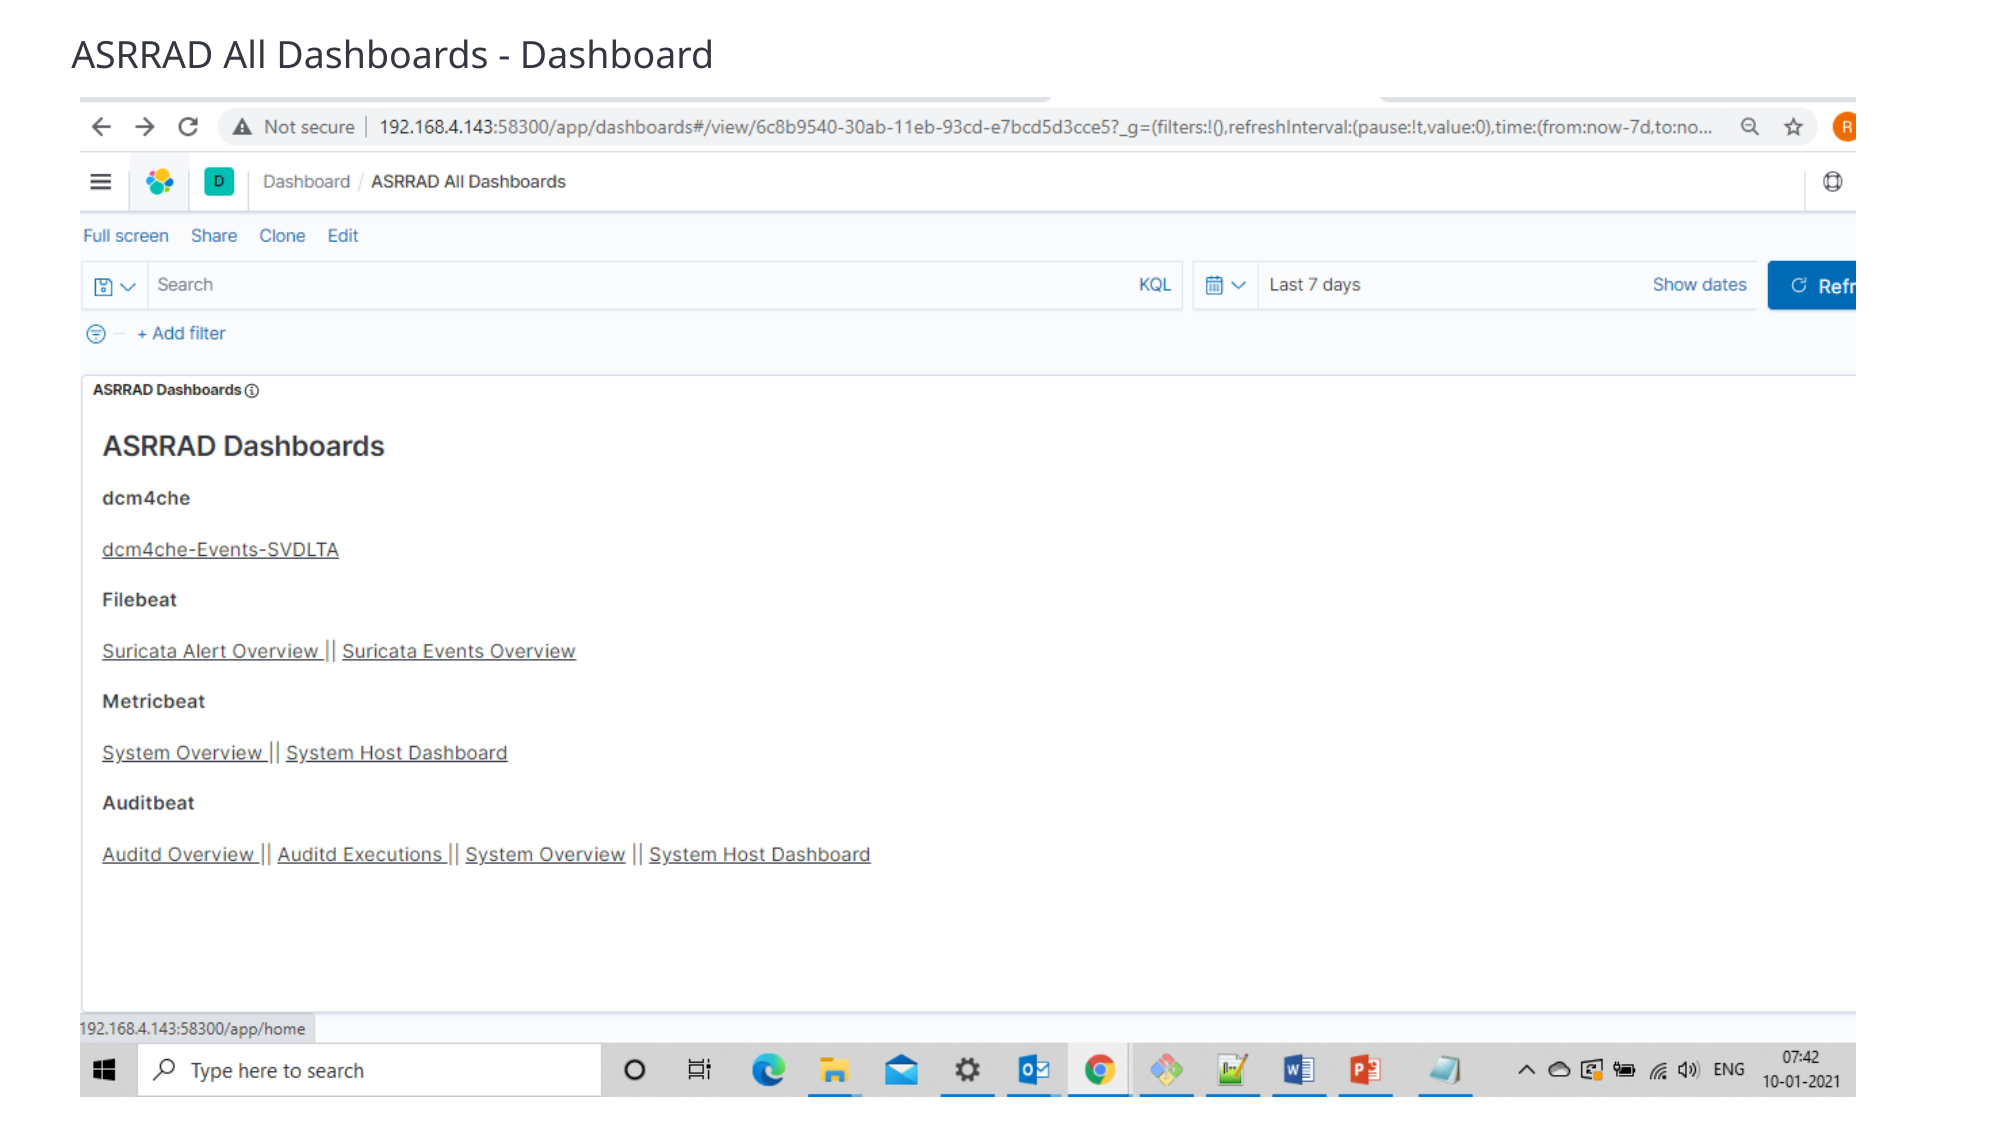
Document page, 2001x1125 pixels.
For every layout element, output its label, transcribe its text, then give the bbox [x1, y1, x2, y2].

picture [80, 97, 1856, 1097]
text_box ASRRAD All Dashboards - Dashboard [56, 23, 730, 84]
